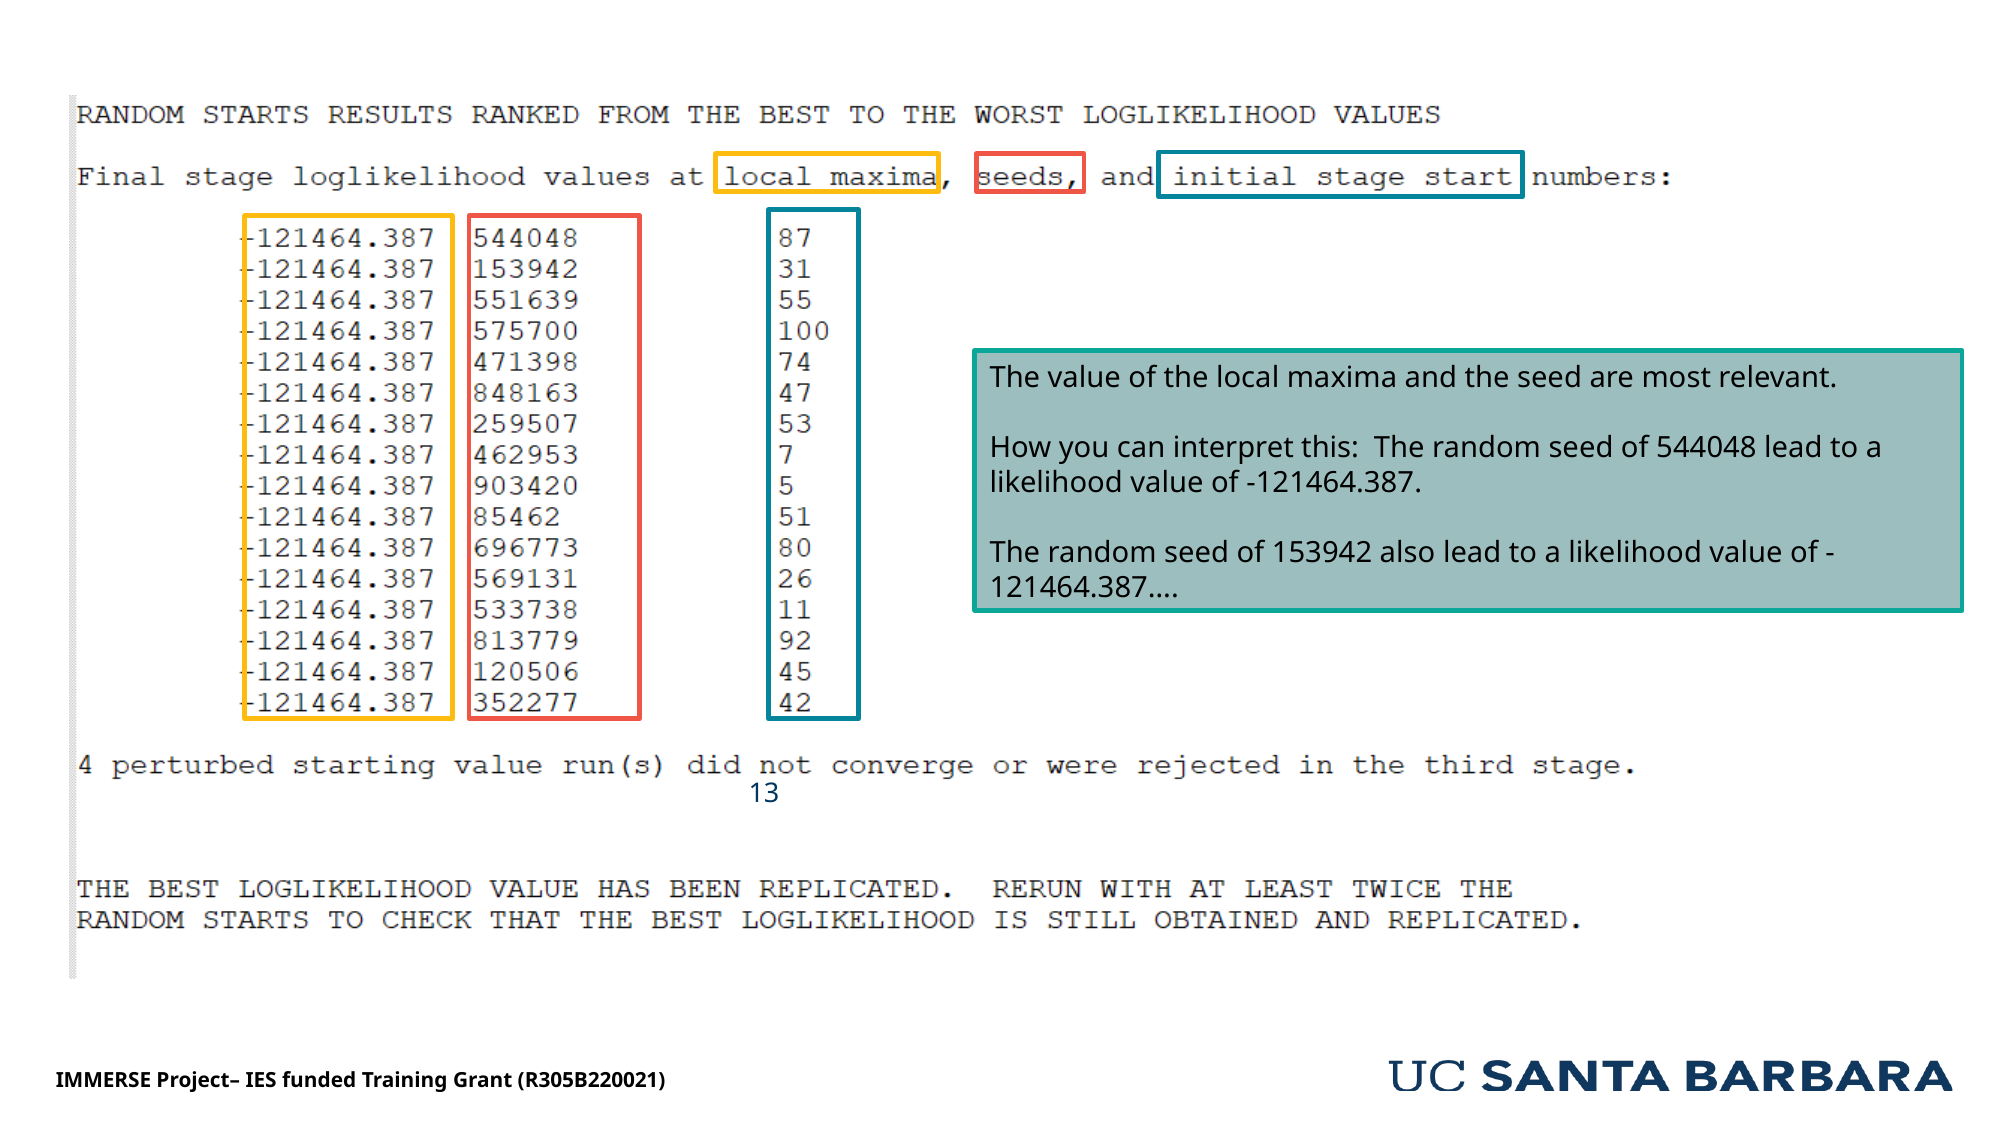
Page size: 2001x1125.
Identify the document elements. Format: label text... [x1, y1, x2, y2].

picture [58, 95, 1858, 979]
text_box The value of the local maxima and the seed are most relevant. How you can interpret this: The random seed of 544048 lead to a likelihood value of -121464.387. The random seed of 153942 also lead to a likelihood value of -121464.387…. [1858, 350, 1963, 611]
